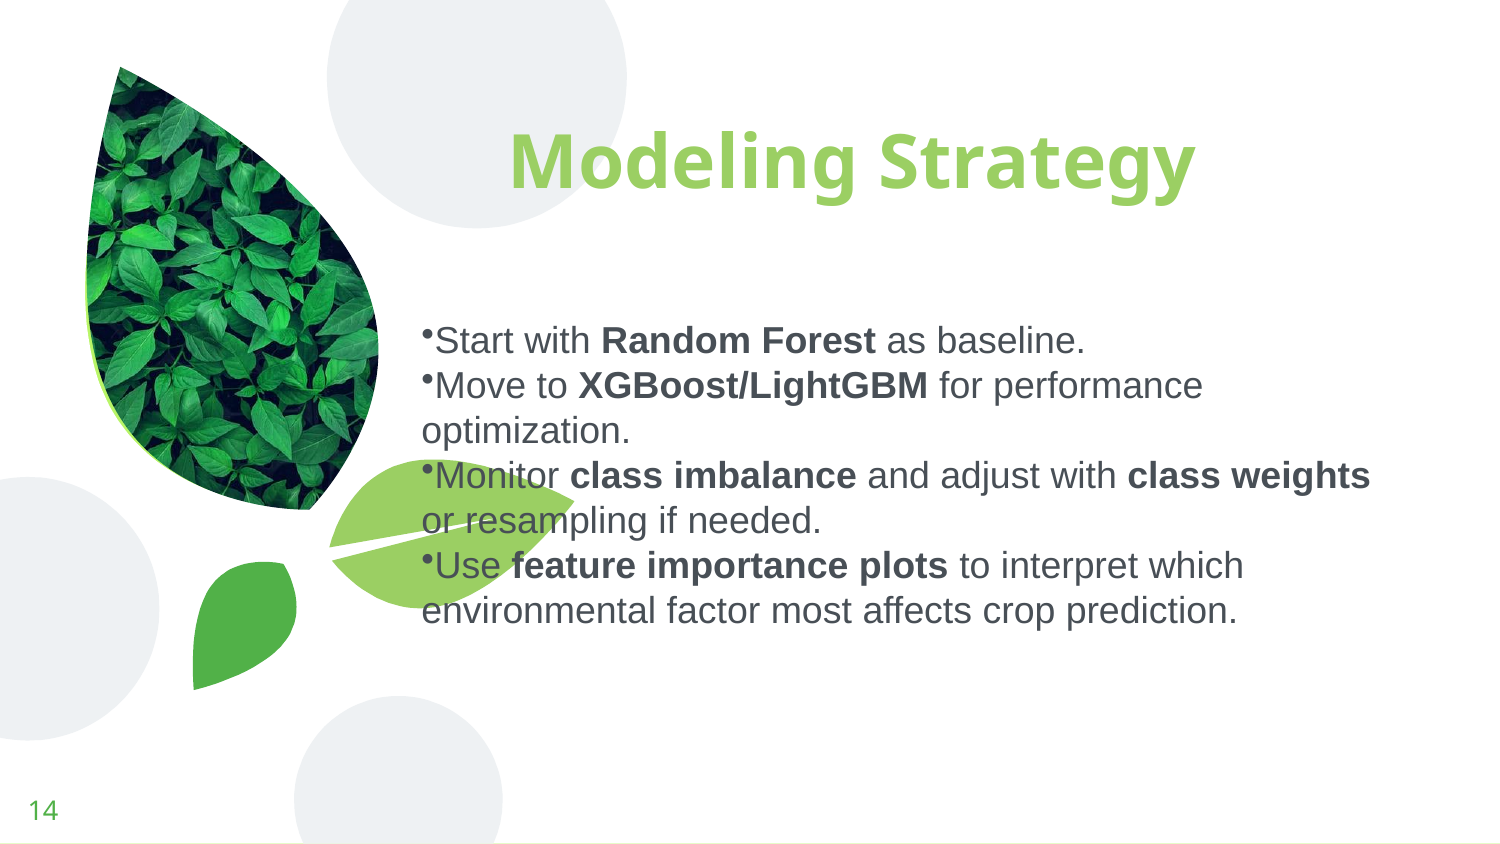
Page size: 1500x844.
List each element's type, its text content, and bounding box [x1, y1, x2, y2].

picture [86, 66, 379, 510]
slide_number 14 [12, 779, 103, 844]
list Start with Random Forest as baseline. Move to XGBoost/LightGBM for performance optimization. Monitor class imbalance and adjust with class weights or resampling if needed. Use feature importance plots to interpret which environmental factor most affects crop prediction. [406, 229, 1426, 719]
title Modeling Strategy [492, 30, 1291, 219]
